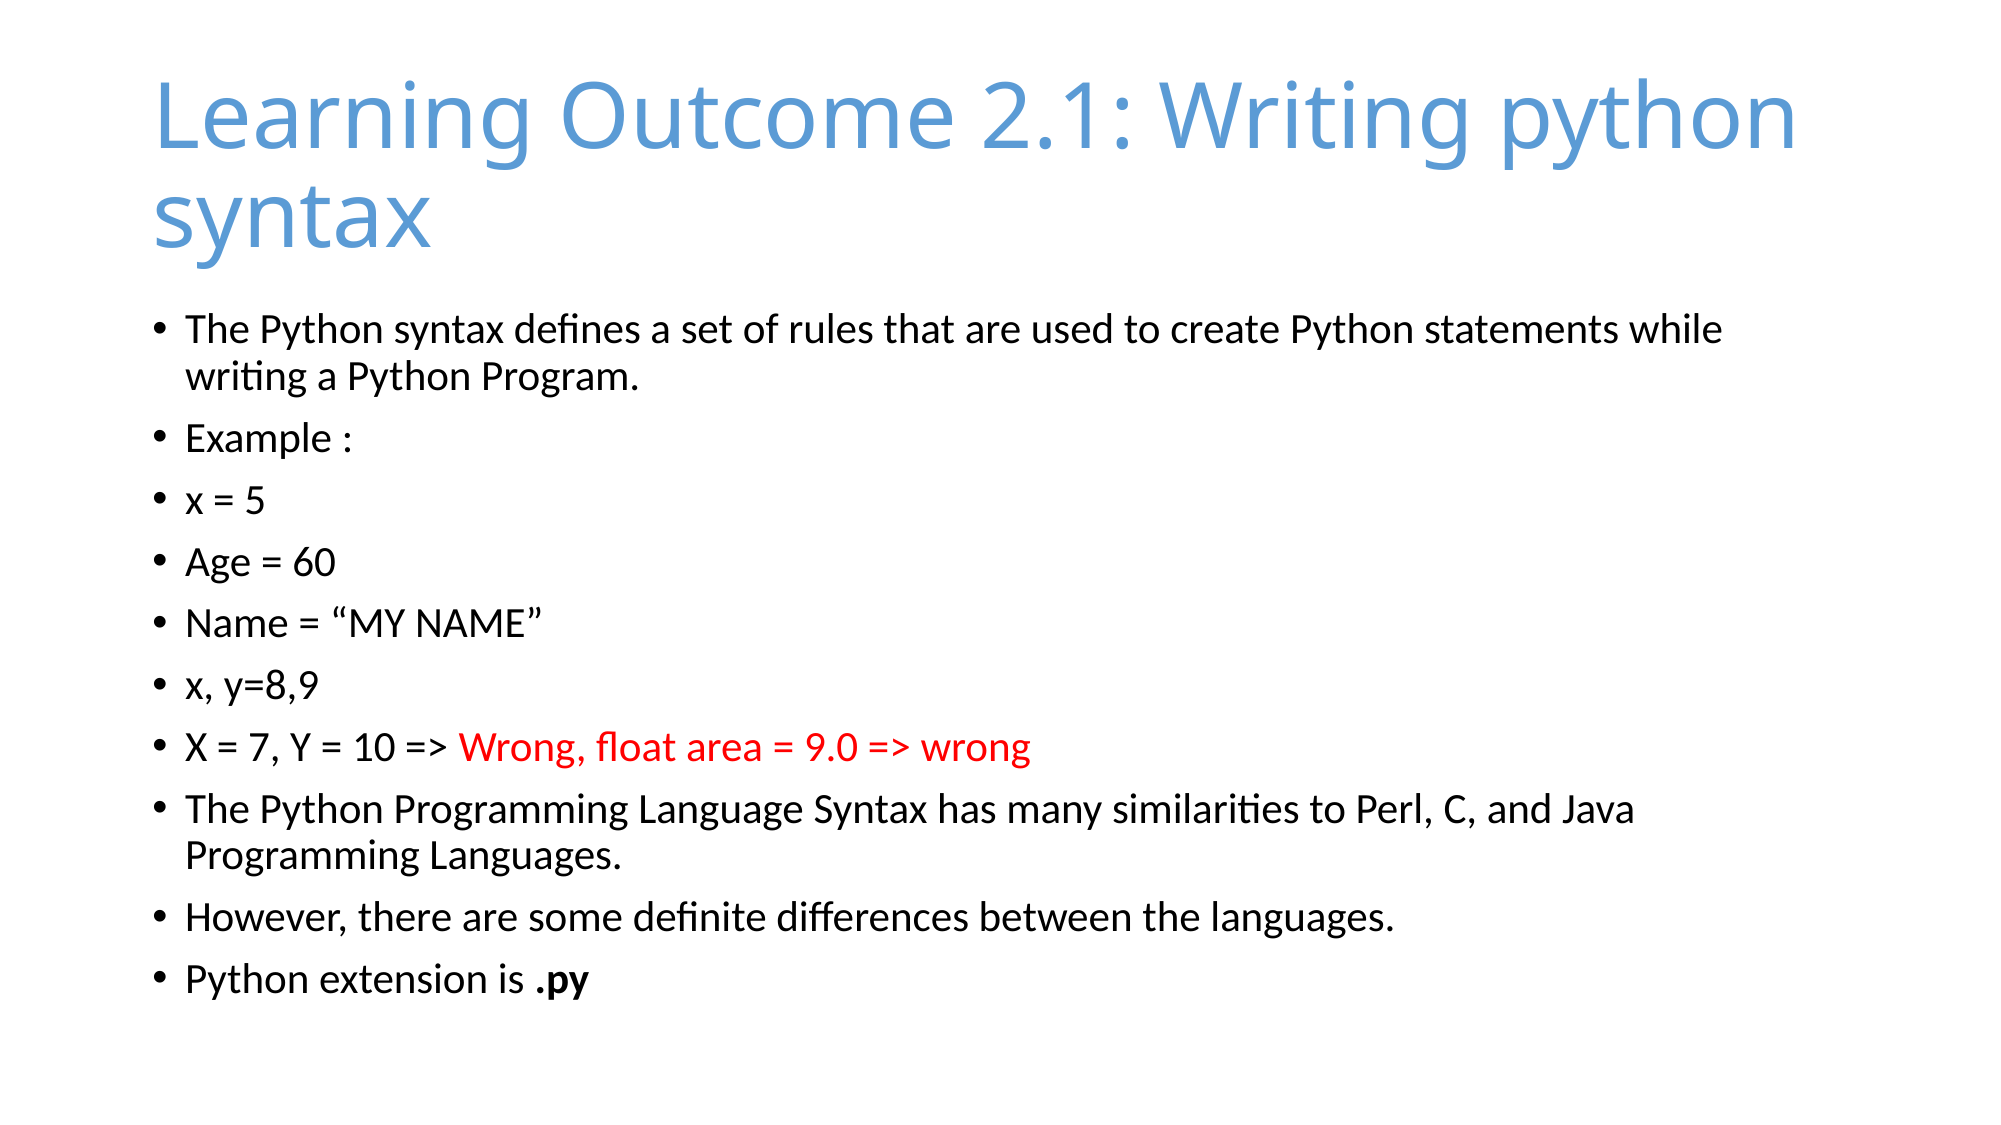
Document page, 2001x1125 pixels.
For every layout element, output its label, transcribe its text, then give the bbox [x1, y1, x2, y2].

title Learning Outcome 2.1: Writing python syntax [137, 59, 1863, 278]
list The Python syntax defines a set of rules that are used to create Python statements while writing a Python Program. Example : x = 5 Age = 60 Name = “MY NAME” x, y=8,9 X = 7, Y = 10 => Wrong, float area = 9.0 => wrong The Python Programming Language Syntax has many similarities to Perl, C, and Java Programming Languages. However, there are some definite differences between the languages. Python extension is .py [137, 299, 1863, 1014]
